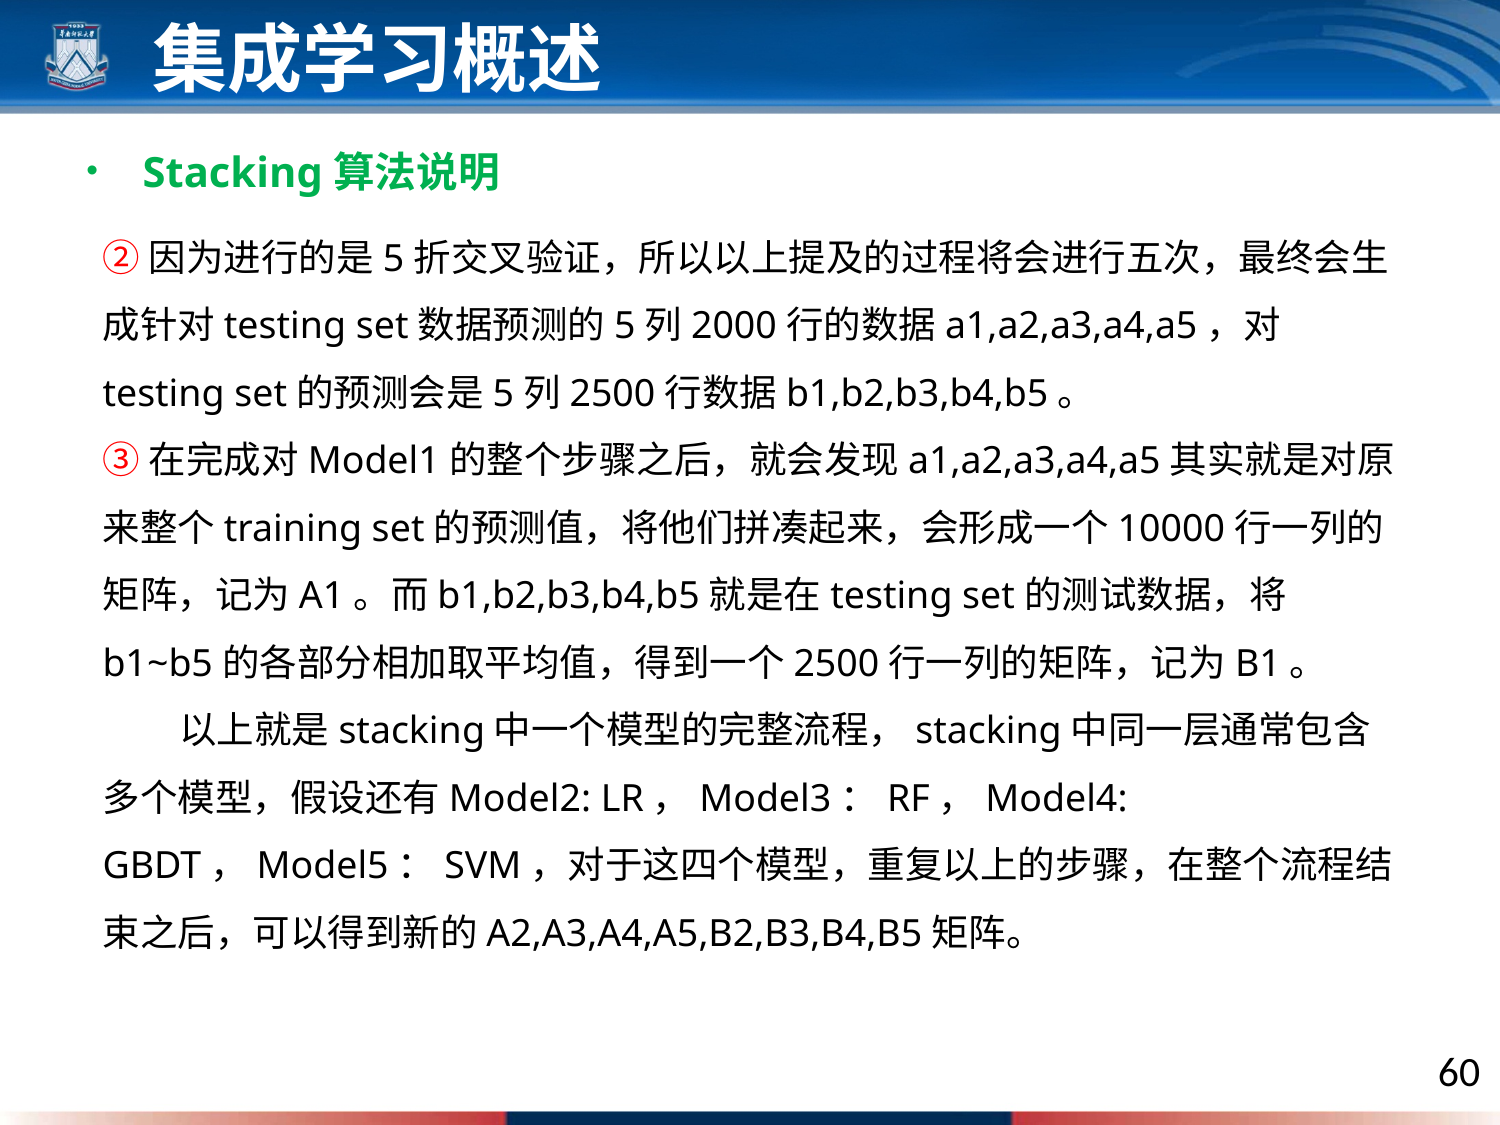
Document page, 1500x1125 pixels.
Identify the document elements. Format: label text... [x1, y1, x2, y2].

text_box 集成学习概述 [137, 0, 1413, 158]
picture [0, 0, 1500, 1125]
text_box ②因为进行的是5折交叉验证，所以以上提及的过程将会进行五次，最终会生成针对testing set数据预测的5列2000行的数据a1,a2,a3,a4,a5，对testing set的预测会是5列2500行数据b1,b2,b3,b4,b5。 ③在完成对Model1的整个步骤之后，就会发现a1,a2,a3,a4,a5其实就是对原来整个training set的预测值，将他们拼凑起来，会形成一个10000行一列的矩阵，记为A1。而b1,b2,b3,b4,b5就是在testing set的测试数据，将b1~b5的各部分相加取平均值，得到一个2500行一列的矩阵，记为B1。 以上就是stacking中一个模型的完整流程，stacking中同一层通常包含多个模型，假设还有Model2: LR，Model3：RF，Model4: GBDT，Model5：SVM，对于这四个模型，重复以上的步骤，在整个流程结束之后，可以得到新的A2,A3,A4,A5,B2,B3,B4,B5矩阵。 [87, 203, 1412, 961]
text_box Stacking算法说明 [71, 112, 515, 203]
